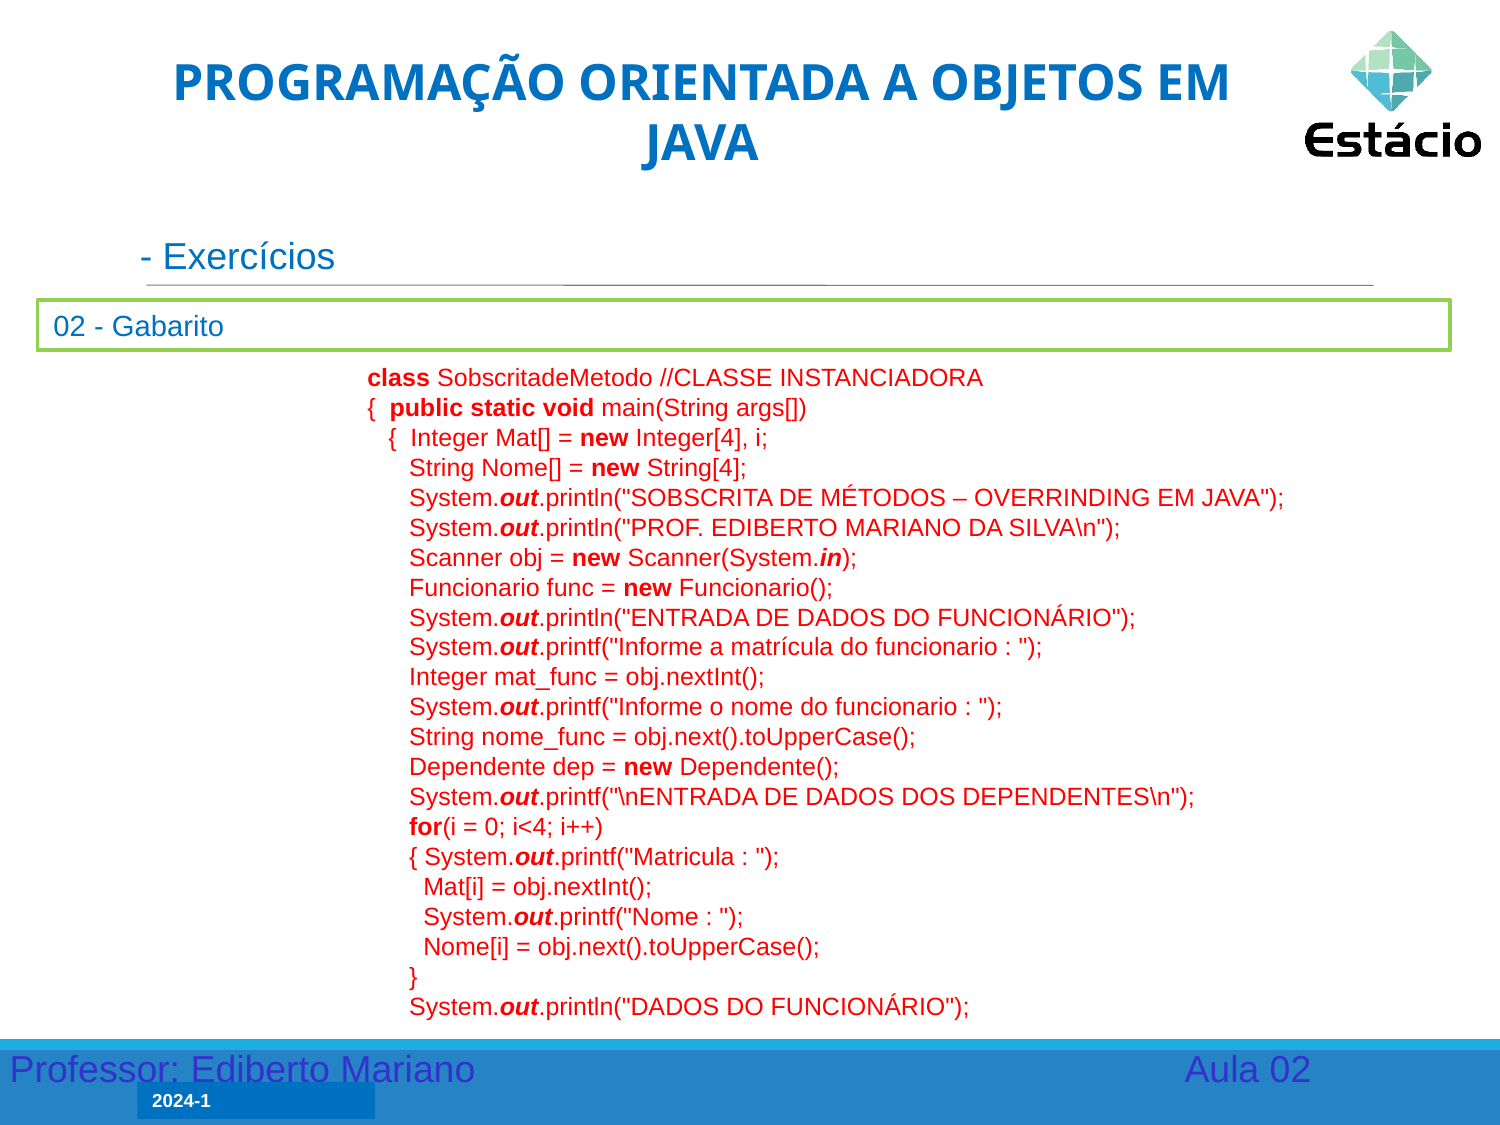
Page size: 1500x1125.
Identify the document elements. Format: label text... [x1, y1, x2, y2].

text_box PROGRAMAÇÃO ORIENTADA A OBJETOS EM JAVA [155, 99, 1250, 179]
text_box class SobscritadeMetodo //CLASSE INSTANCIADORA { public static void main(String args[]) { Integer Mat[] = new Integer[4], i; String Nome[] = new String[4]; System.out.println("SOBSCRITA DE MÉTODOS – OVERRINDING EM JAVA"); System.out.println("PROF. EDIBERTO MARIANO DA SILVA\n"); Scanner obj = new Scanner(System.in); Funcionario func = new Funcionario(); System.out.println("ENTRADA DE DADOS DO FUNCIONÁRIO"); System.out.printf("Informe a matrícula do funcionario : "); Integer mat_func = obj.nextInt(); System.out.printf("Informe o nome do funcionario : "); String nome_func = obj.next().toUpperCase(); Dependente dep = new Dependente(); System.out.printf("\nENTRADA DE DADOS DOS DEPENDENTES\n"); for(i = 0; i<4; i++) { System.out.printf("Matricula : "); Mat[i] = obj.nextInt(); System.out.printf("Nome : "); Nome[i] = obj.next().toUpperCase(); } System.out.println("DADOS DO FUNCIONÁRIO"); [352, 353, 1308, 1028]
picture [1305, 29, 1481, 157]
text_box - Exercícios [125, 224, 882, 285]
text_box 02 - Gabarito [37, 299, 1450, 351]
